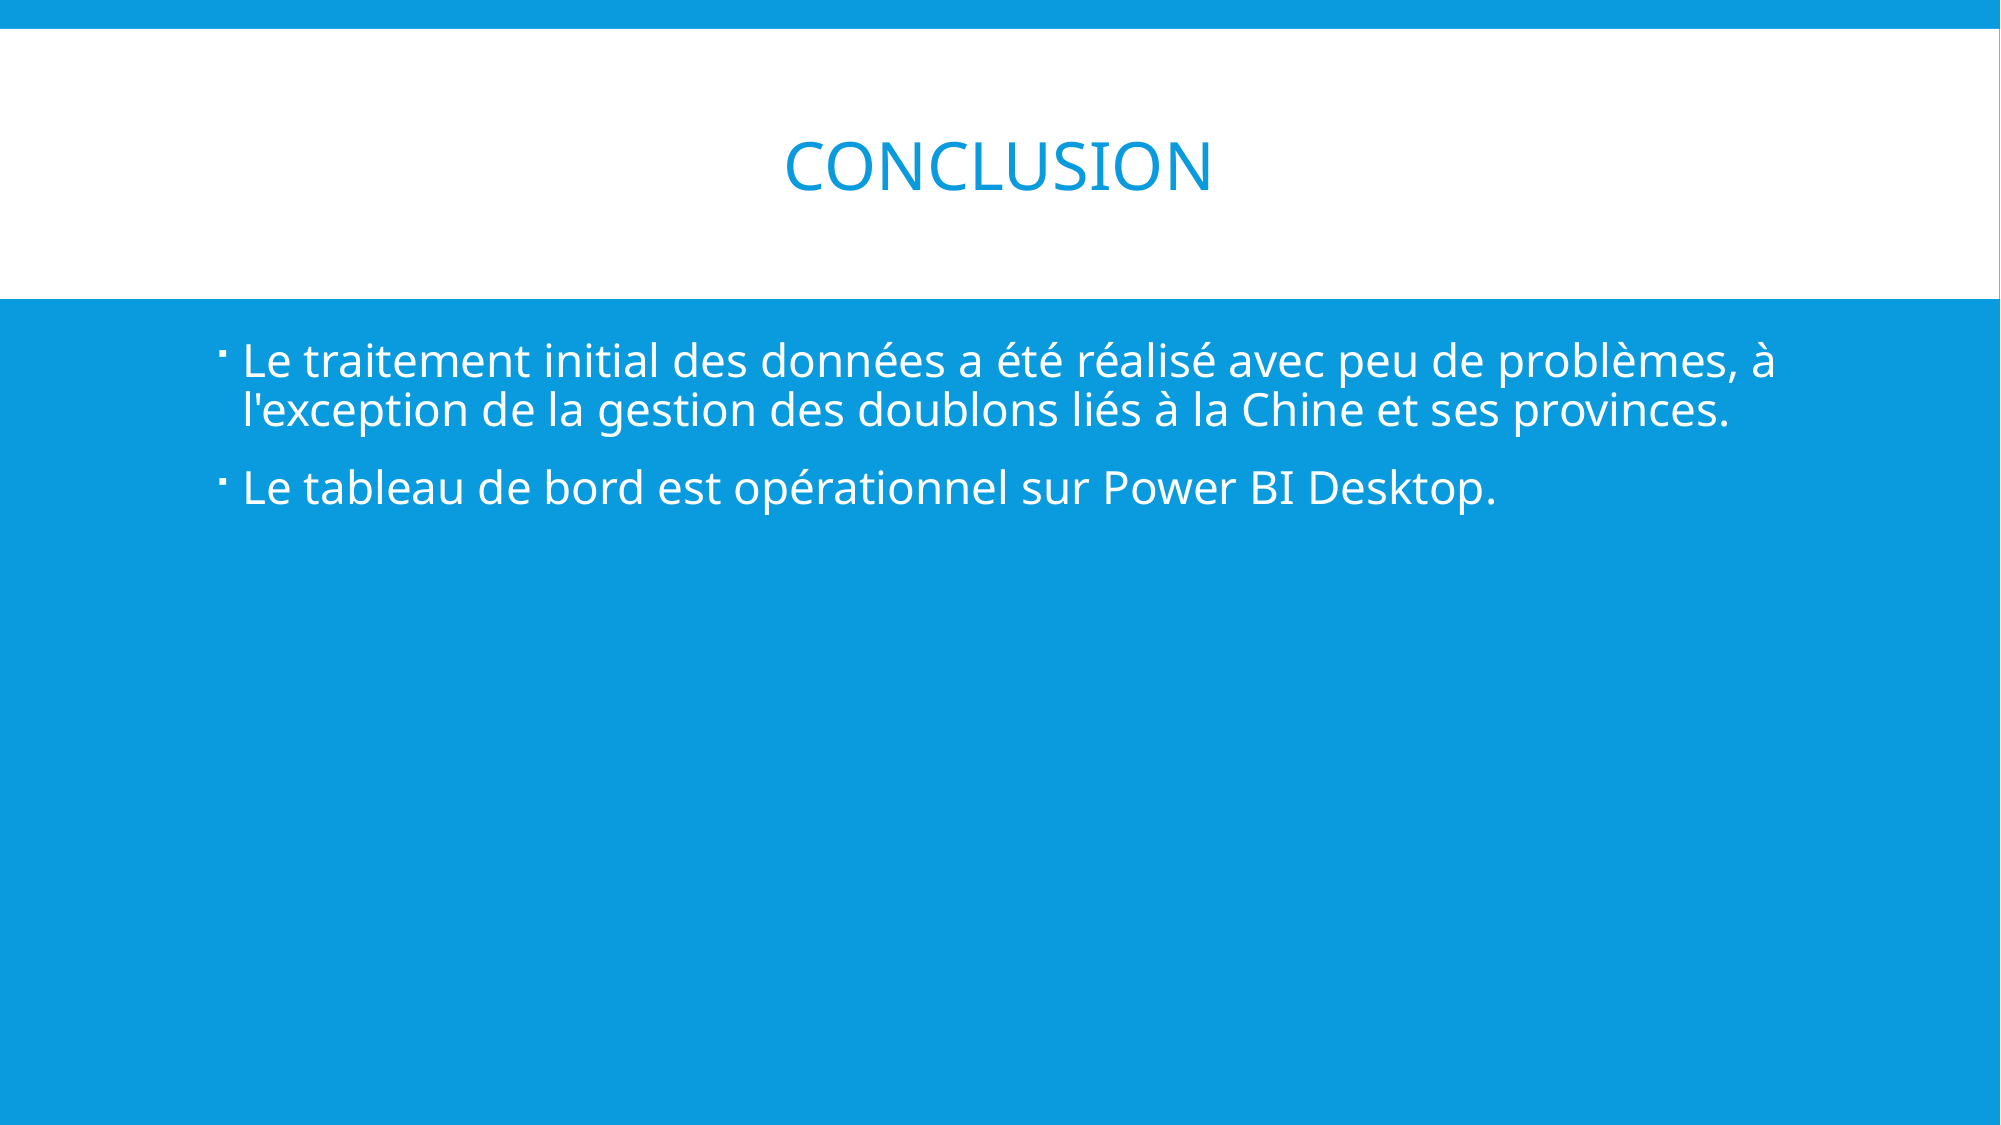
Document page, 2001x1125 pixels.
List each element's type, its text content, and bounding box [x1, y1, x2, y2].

list Le traitement initial des données a été réalisé avec peu de problèmes, à l'exception de la gestion des doublons liés à la Chine et ses provinces. Le tableau de bord est opérationnel sur Power BI Desktop. [197, 329, 1803, 1020]
title Conclusion [197, 46, 1803, 295]
